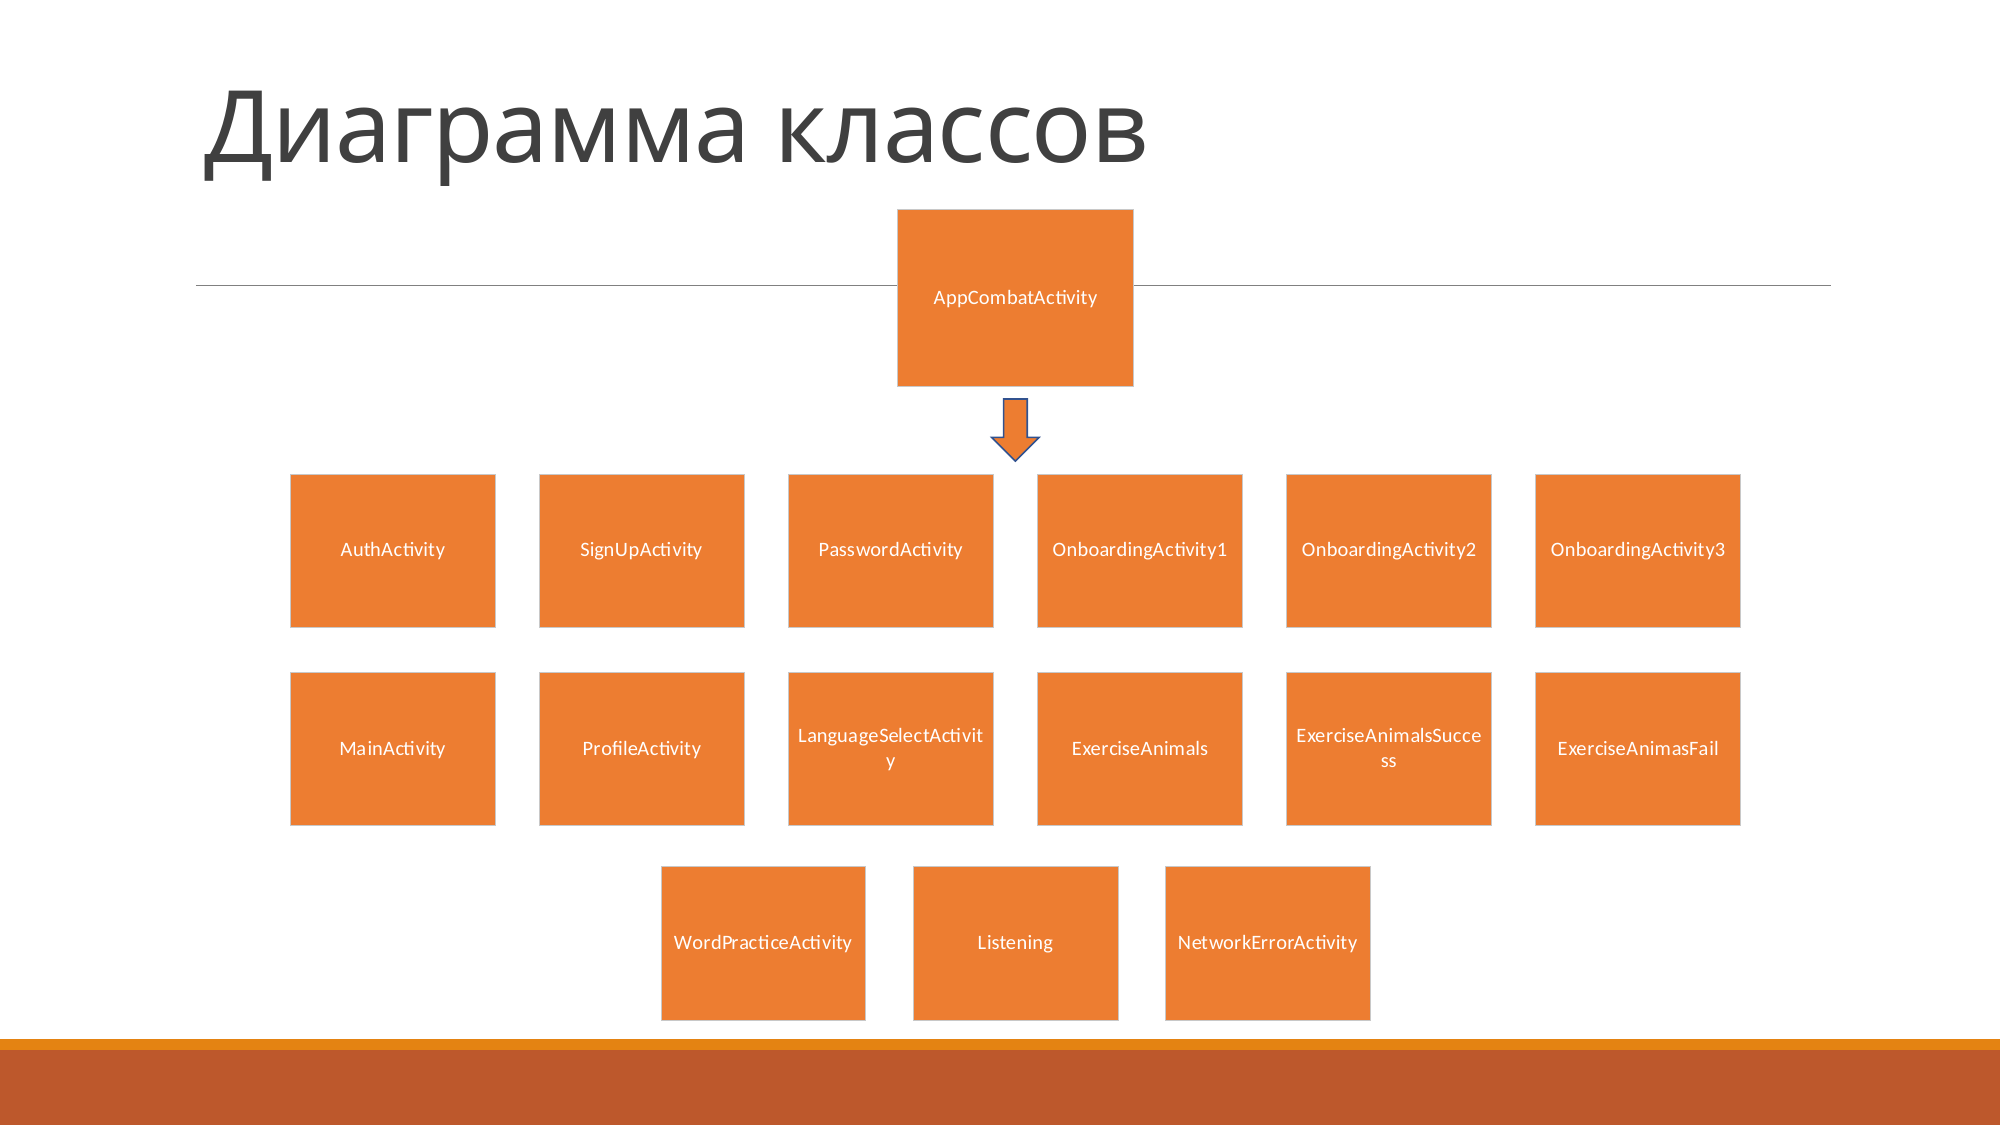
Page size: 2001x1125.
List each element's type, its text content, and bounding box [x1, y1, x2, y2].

title Диаграмма классов [189, 0, 1840, 191]
picture [286, 205, 1743, 1022]
